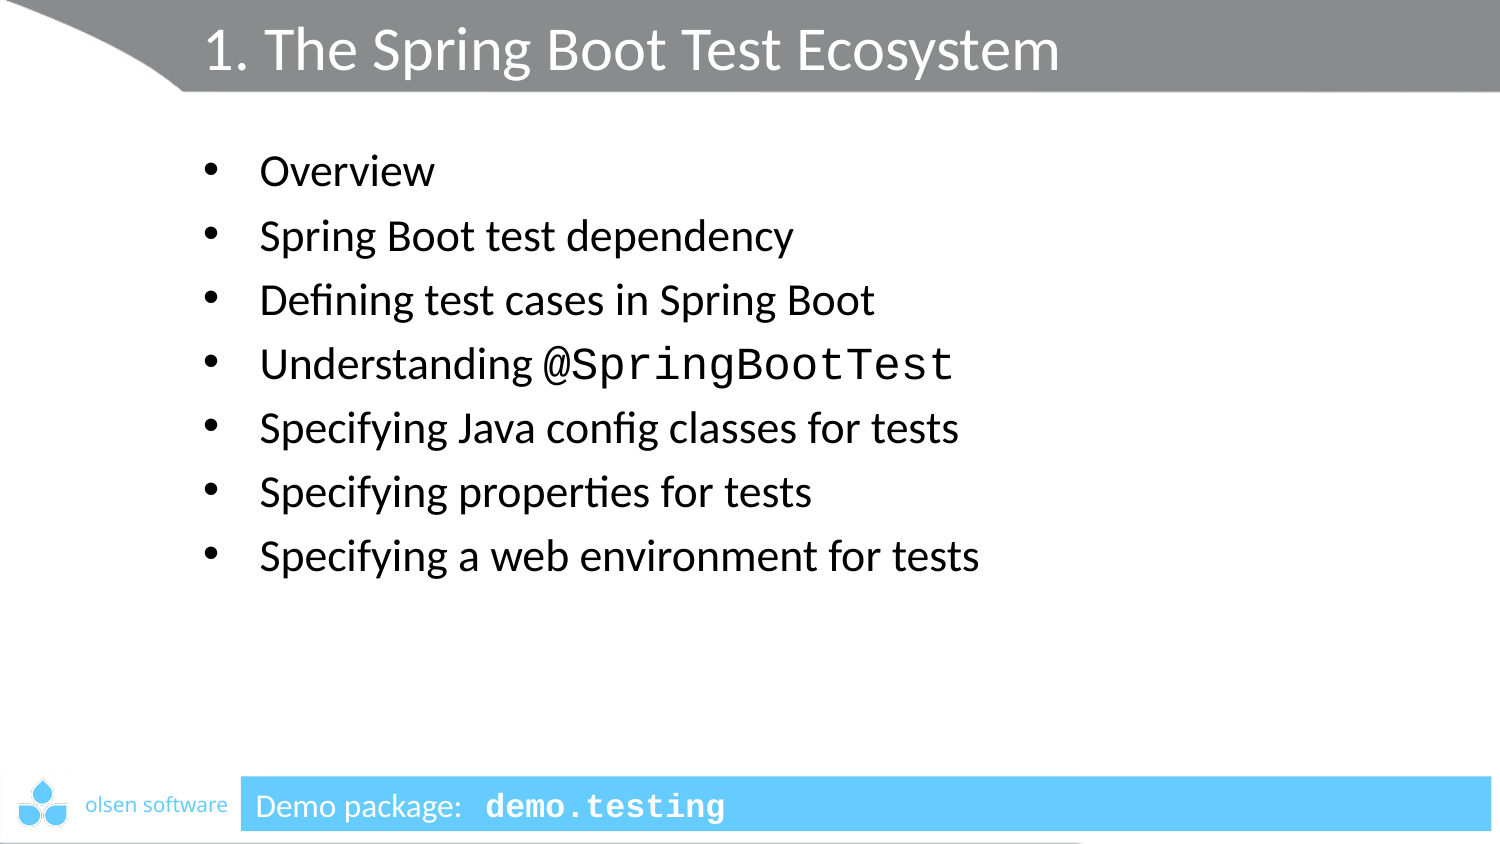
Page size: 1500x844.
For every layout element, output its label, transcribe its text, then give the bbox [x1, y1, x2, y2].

list Overview Spring Boot test dependency Defining test cases in Spring Boot Understanding @SpringBootTest Specifying Java config classes for tests Specifying properties for tests Specifying a web environment for tests [188, 133, 1425, 716]
picture [0, 0, 1500, 844]
text_box Demo package: demo.testing [240, 776, 1492, 832]
title 1. The Spring Boot Test Ecosystem [187, 0, 1426, 93]
